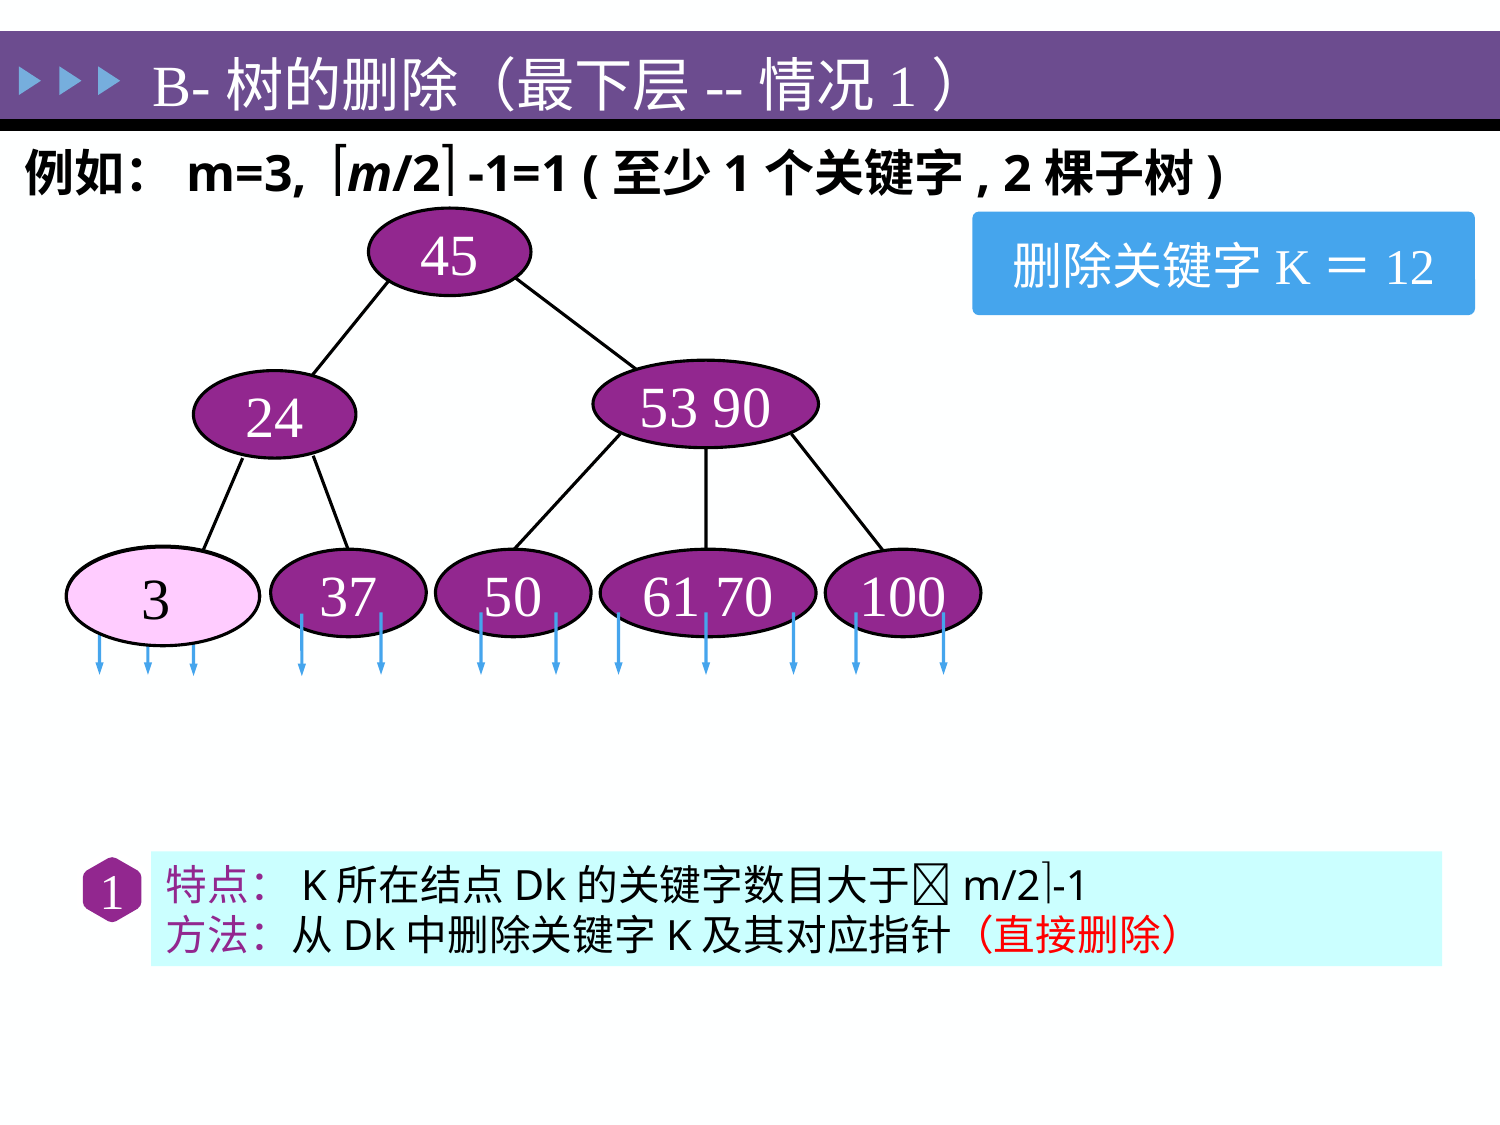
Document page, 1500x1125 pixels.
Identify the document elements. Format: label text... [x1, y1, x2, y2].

text_box 53 90 [592, 360, 819, 448]
text_box 24 [193, 370, 356, 459]
text_box [789, 612, 798, 675]
text_box [701, 612, 711, 675]
text_box 37 [270, 549, 427, 637]
text_box 100 [825, 549, 981, 637]
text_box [972, 211, 1476, 316]
text_box [376, 612, 386, 675]
text_box [939, 612, 948, 675]
text_box [476, 612, 486, 675]
text_box 特点：K所在结点Dk的关键字数目大于m/2-1 方法：从Dk中删除关键字K及其对应指针（直接删除） [151, 851, 1443, 967]
text_box 45 [368, 209, 531, 296]
text_box 61 70 [600, 549, 817, 637]
text_box 例如：m=3, m/2 -1=1 (至少1个关键字, 2棵子树) [9, 133, 1391, 209]
text_box [189, 644, 198, 677]
text_box 3 [66, 547, 260, 646]
text_box [95, 634, 104, 675]
text_box 50 [435, 549, 592, 637]
text_box [551, 612, 561, 675]
text_box [143, 646, 153, 675]
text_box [78, 851, 146, 927]
text_box [851, 612, 861, 675]
title B-树的删除（最下层--情况1） [137, 35, 1189, 130]
text_box [614, 612, 623, 675]
text_box [297, 613, 306, 677]
